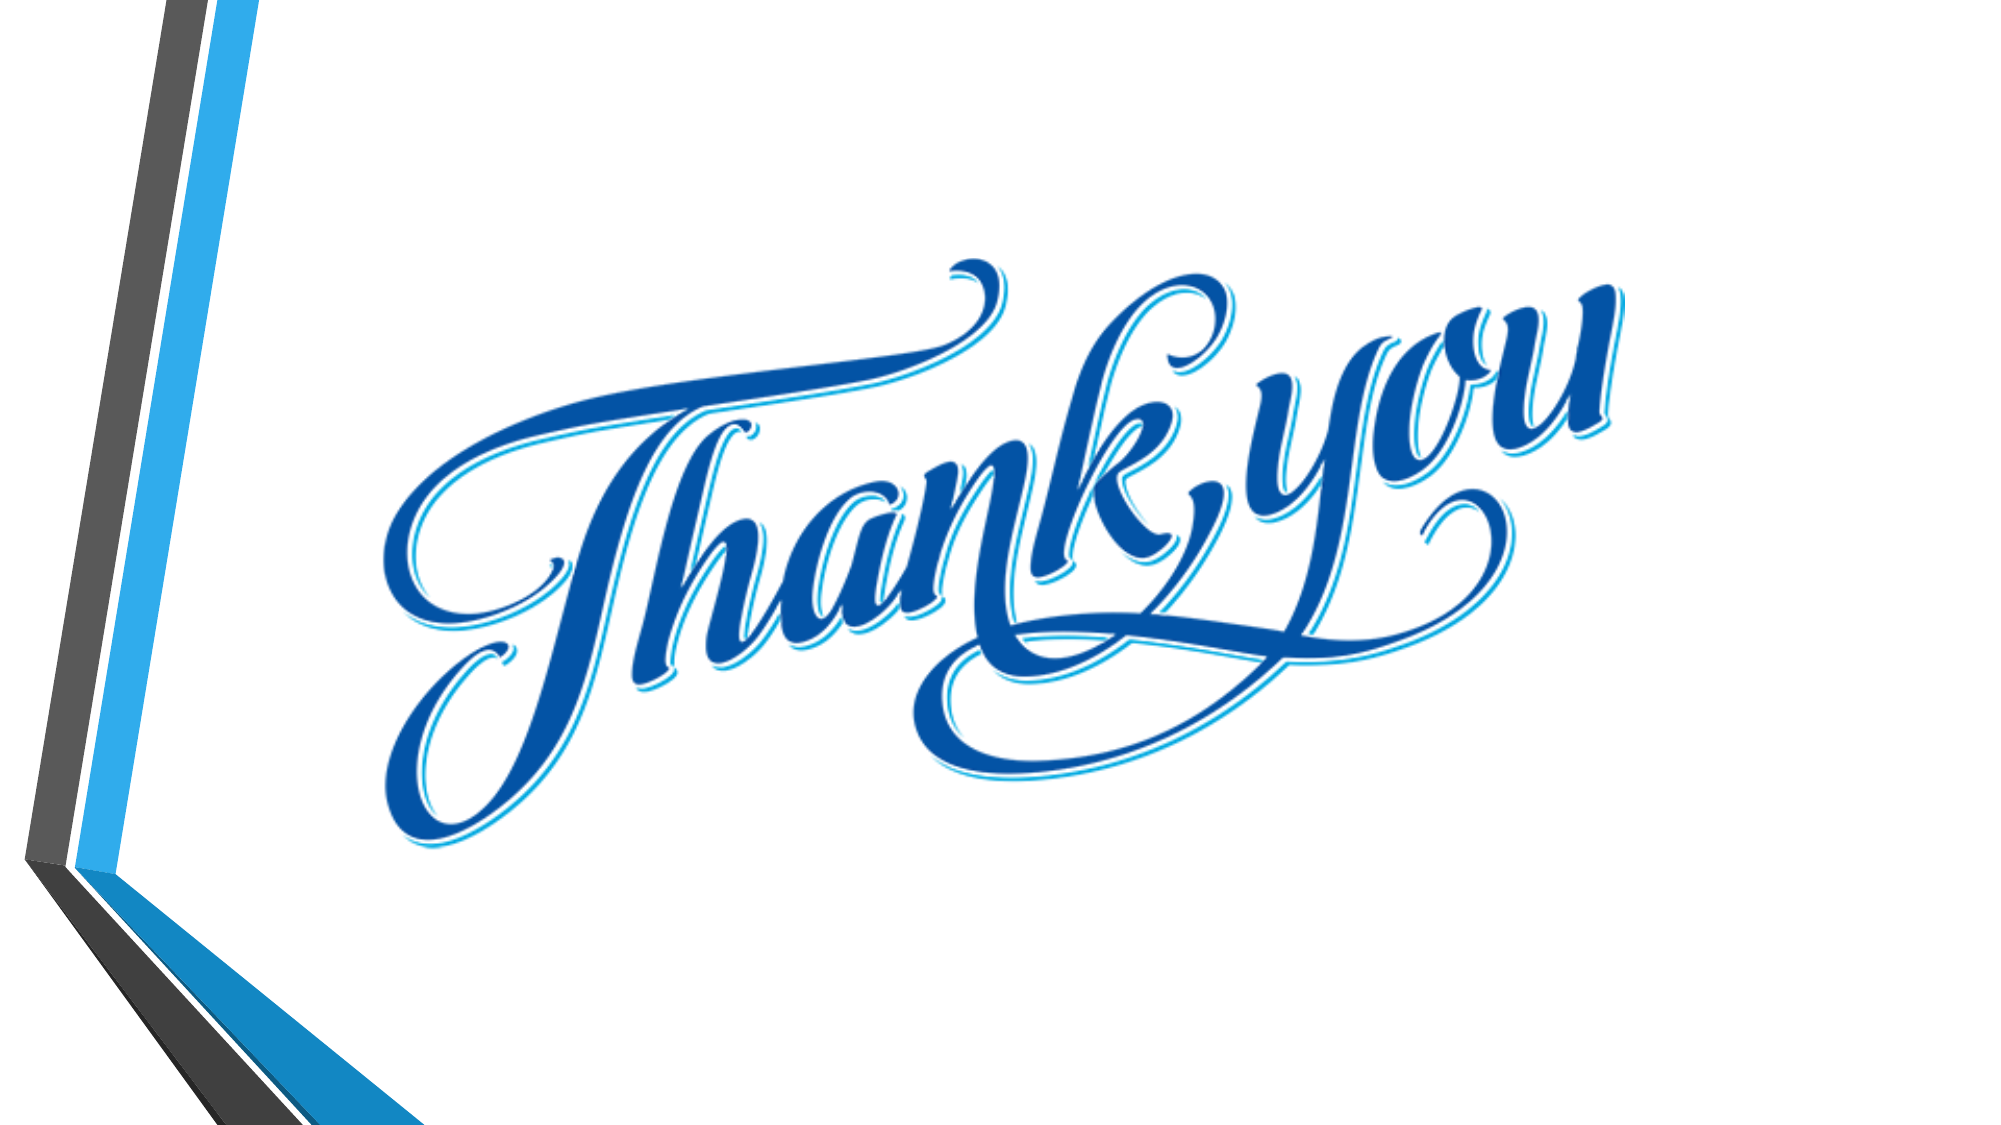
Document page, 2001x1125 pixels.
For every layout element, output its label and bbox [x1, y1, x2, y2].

picture [374, 258, 1626, 867]
